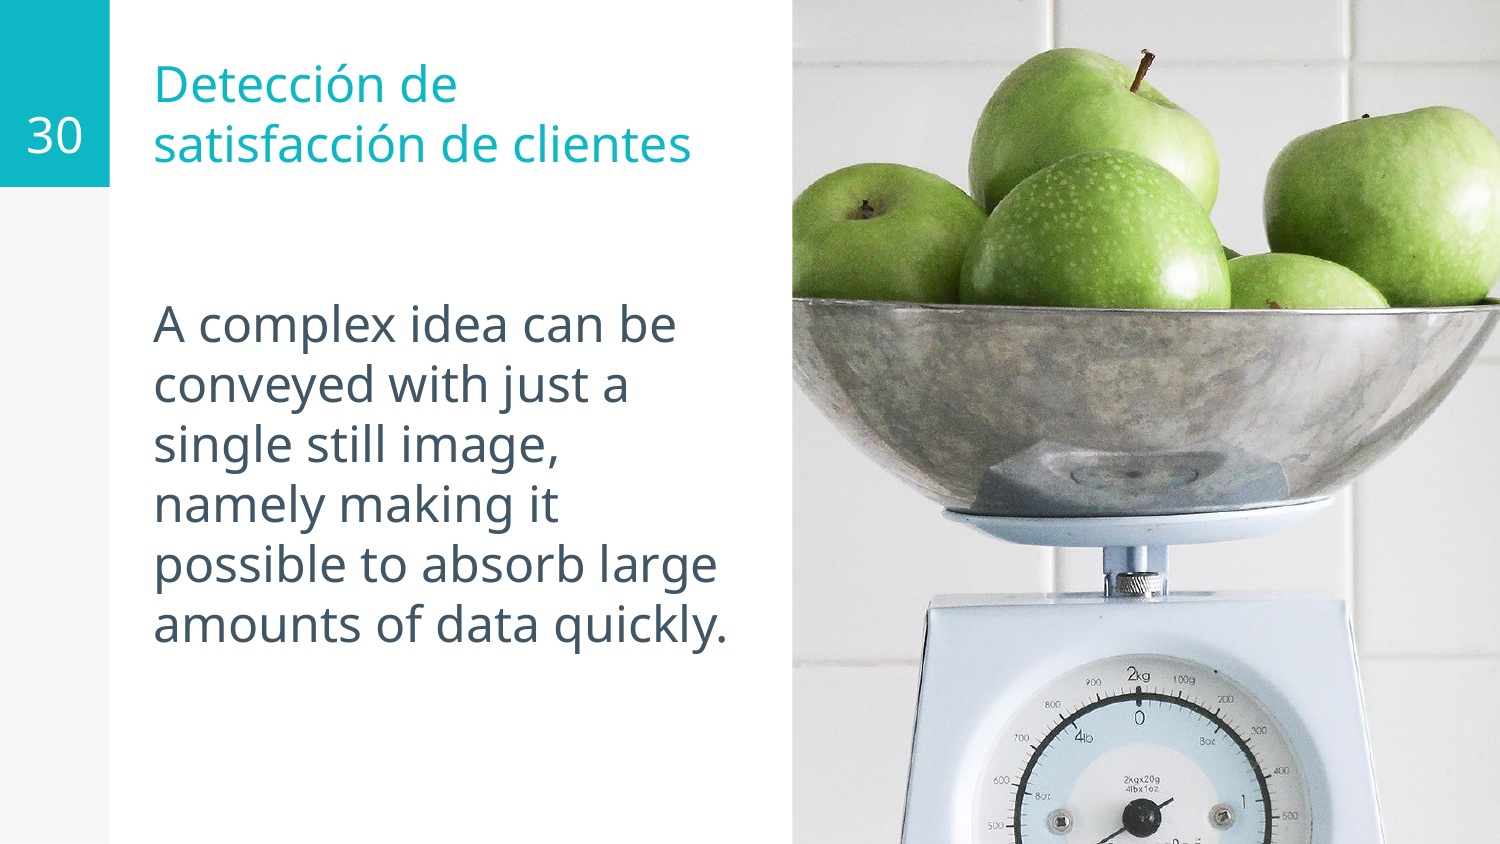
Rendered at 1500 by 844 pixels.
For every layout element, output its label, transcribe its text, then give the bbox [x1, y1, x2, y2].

title Detección de satisfacción de clientes [138, 0, 722, 188]
list A complex idea can be conveyed with just a single still image, namely making it possible to absorb large amounts of data quickly. [138, 277, 757, 808]
slide_number 30 [0, 0, 110, 187]
picture [792, 0, 1500, 844]
